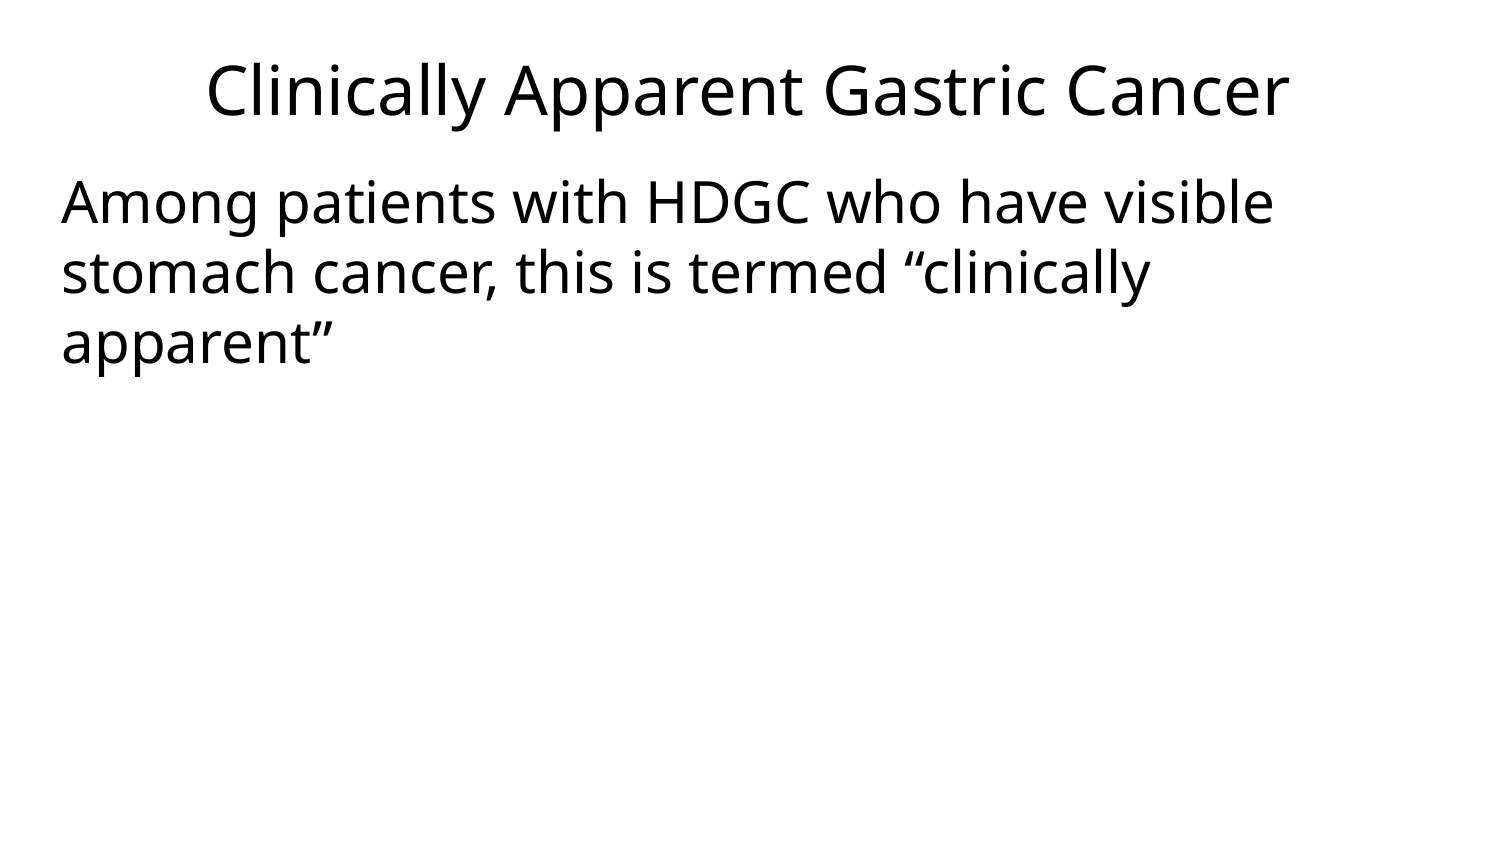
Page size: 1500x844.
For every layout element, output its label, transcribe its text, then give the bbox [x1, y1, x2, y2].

list Among patients with HDGC who have visible stomach cancer, this is termed “clinically apparent” [46, 157, 1450, 810]
title Clinically Apparent Gastric Cancer [46, 33, 1450, 143]
